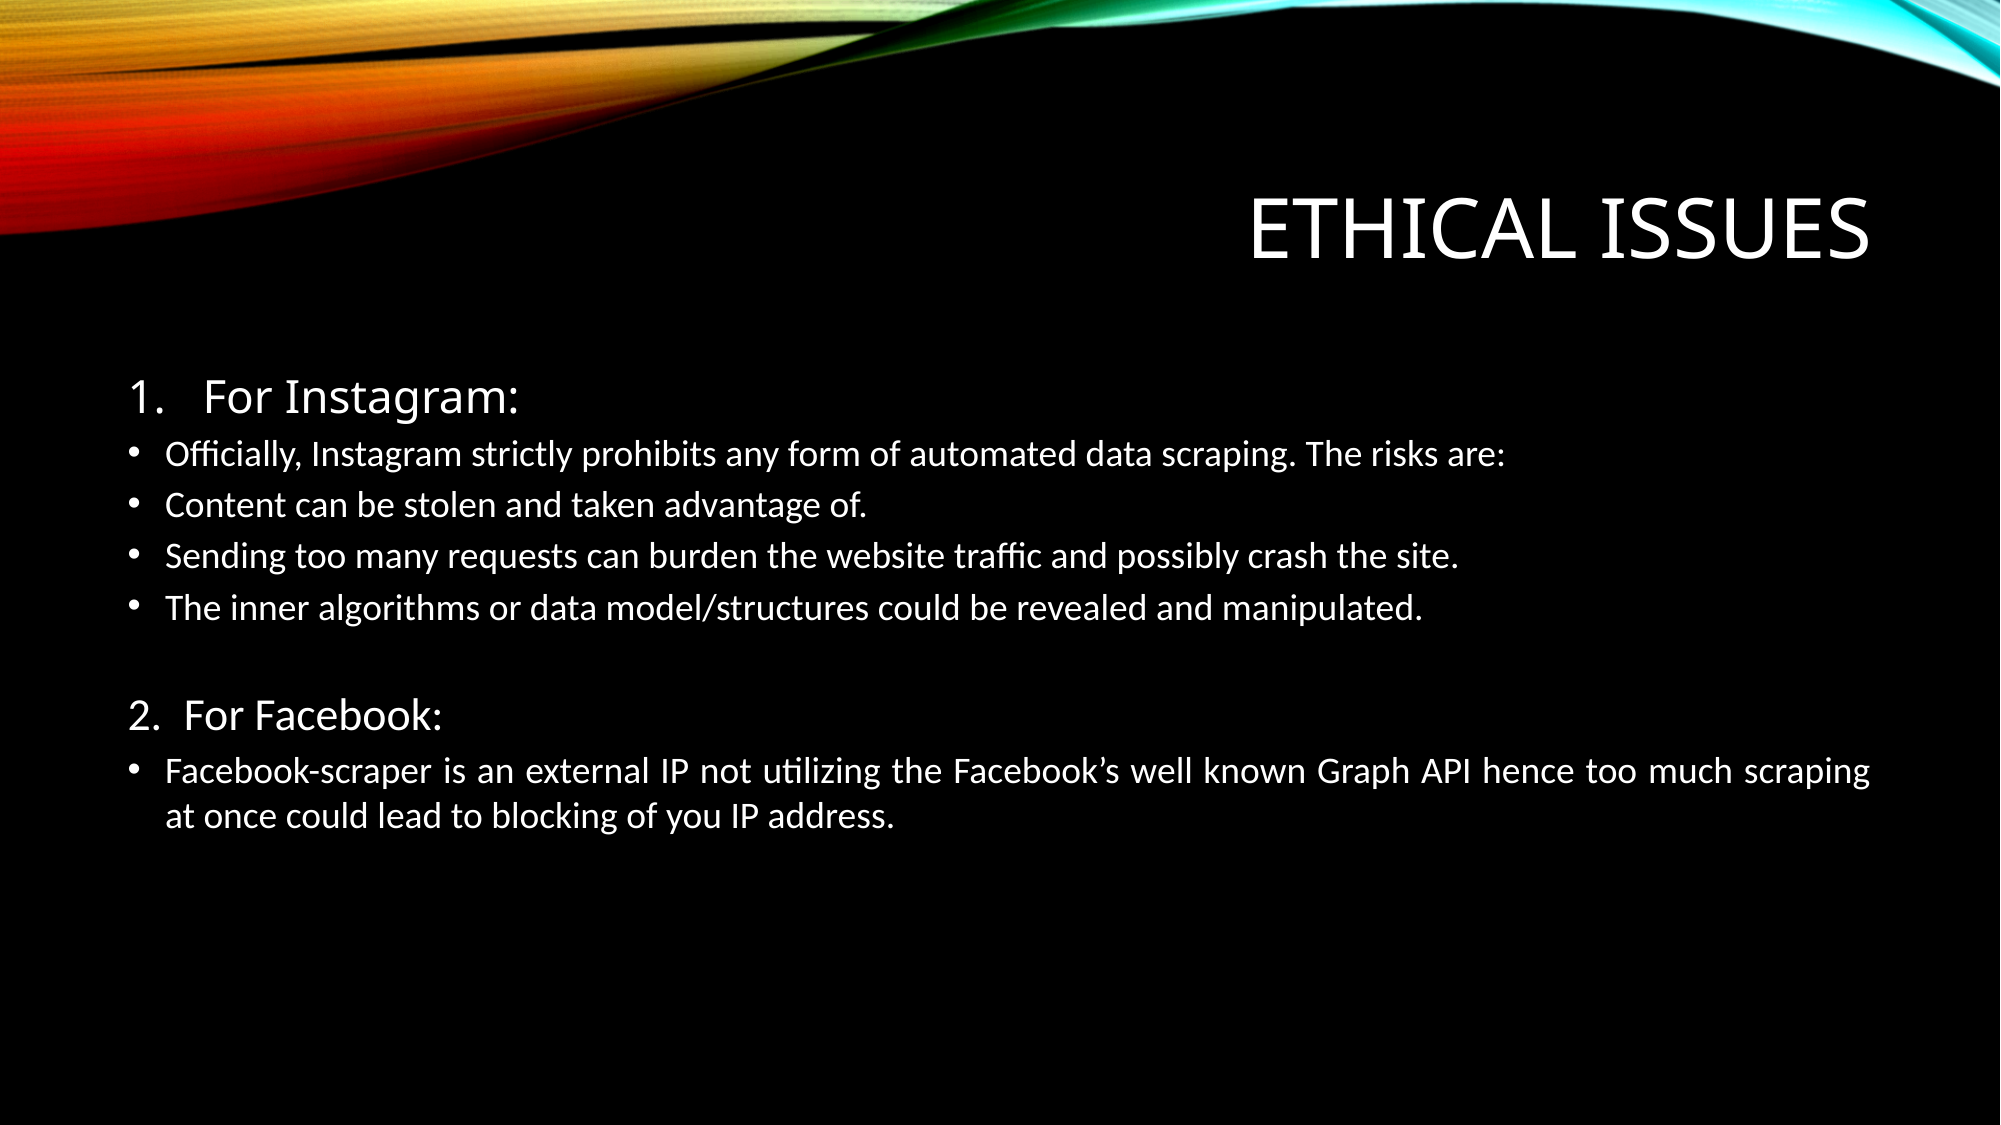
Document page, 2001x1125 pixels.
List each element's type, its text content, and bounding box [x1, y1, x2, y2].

picture [0, 0, 2000, 237]
list For Instagram: Officially, Instagram strictly prohibits any form of automated data scraping. The risks are: Content can be stolen and taken advantage of. Sending too many requests can burden the website traffic and possibly crash the site. The inner algorithms or data model/structures could be revealed and manipulated. For Facebook: Facebook-scraper is an external IP not utilizing the Facebook’s well known Graph API hence too much scraping at once could lead to blocking of you IP address. [112, 360, 1888, 1021]
title Ethical issues [474, 125, 1888, 338]
